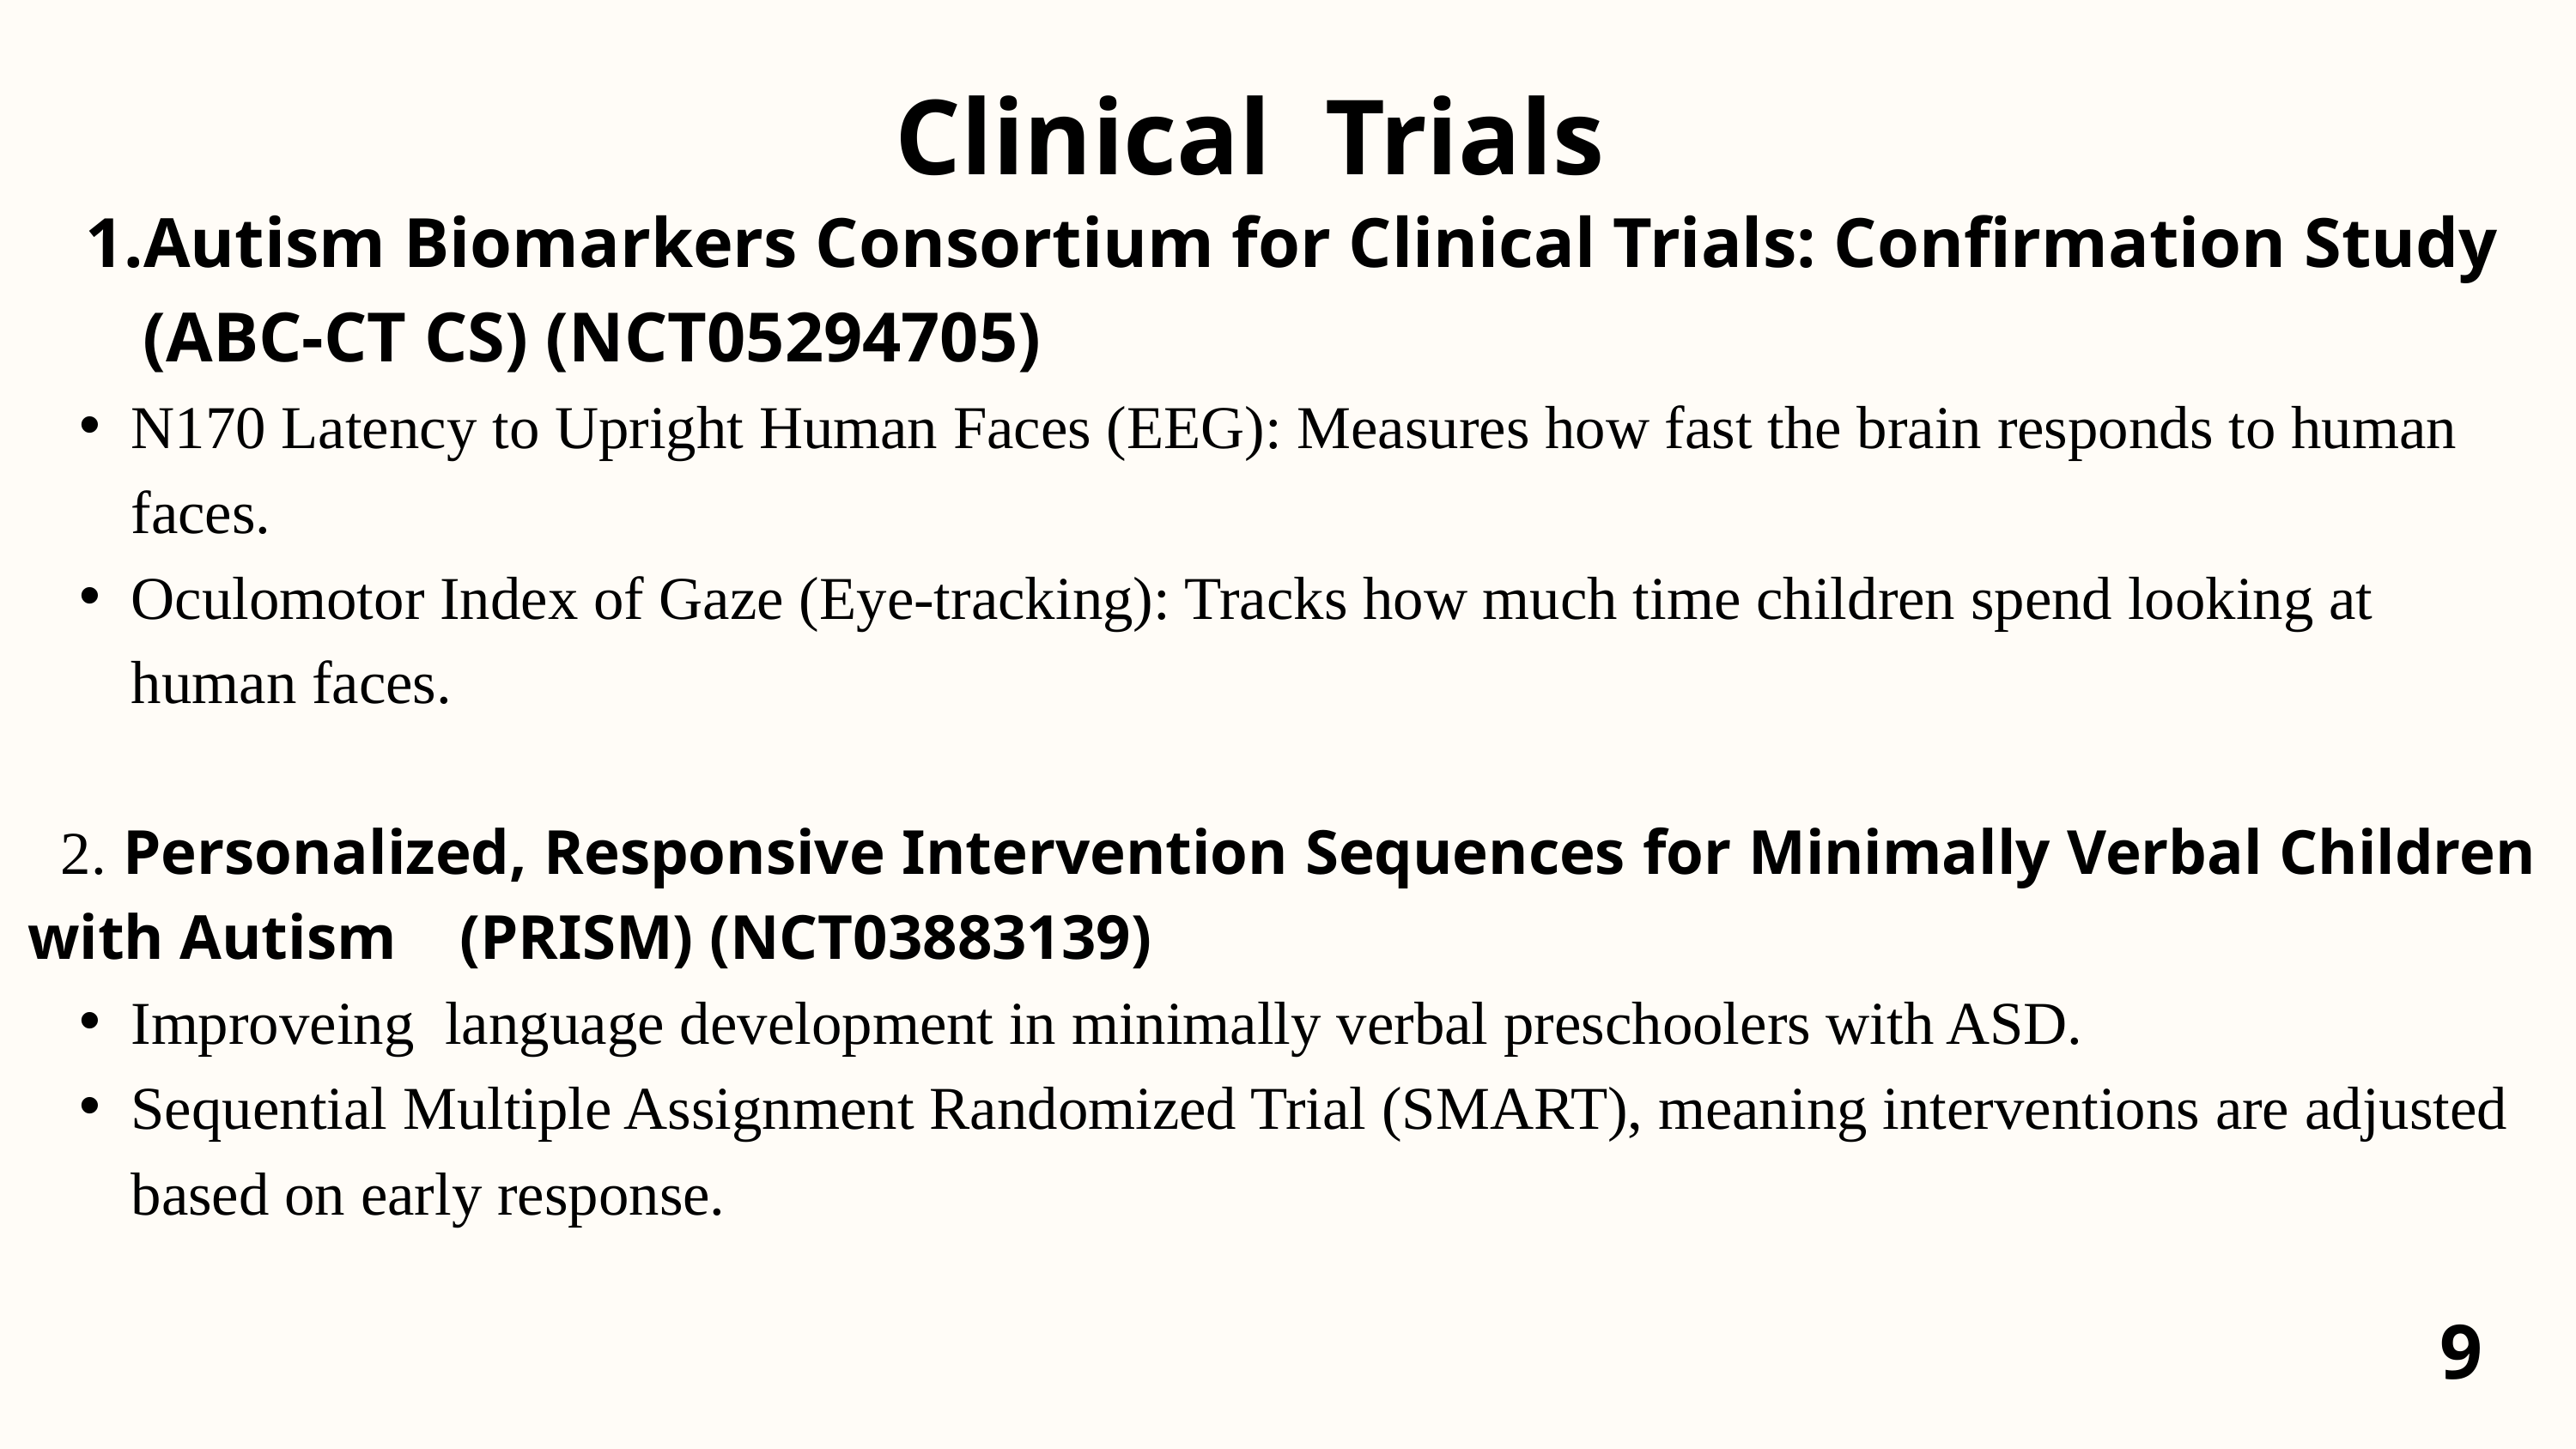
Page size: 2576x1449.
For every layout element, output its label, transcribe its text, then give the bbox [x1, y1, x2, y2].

text_box Autism Biomarkers Consortium for Clinical Trials: Confirmation Study (ABC-CT CS) (NCT05294705) N170 Latency to Upright Human Faces (EEG): Measures how fast the brain responds to human faces. Oculomotor Index of Gaze (Eye-tracking): Tracks how much time children spend looking at human faces. 2. Personalized, Responsive Intervention Sequences for Minimally Verbal Children with Autism (PRISM) (NCT03883139) Improveing language development in minimally verbal preschoolers with ASD. Sequential Multiple Assignment Randomized Trial (SMART), meaning interventions are adjusted based on early response. [27, 185, 2538, 1313]
text_box Clinical Trials [894, 50, 1606, 185]
text_box 9 [2439, 1313, 2483, 1394]
